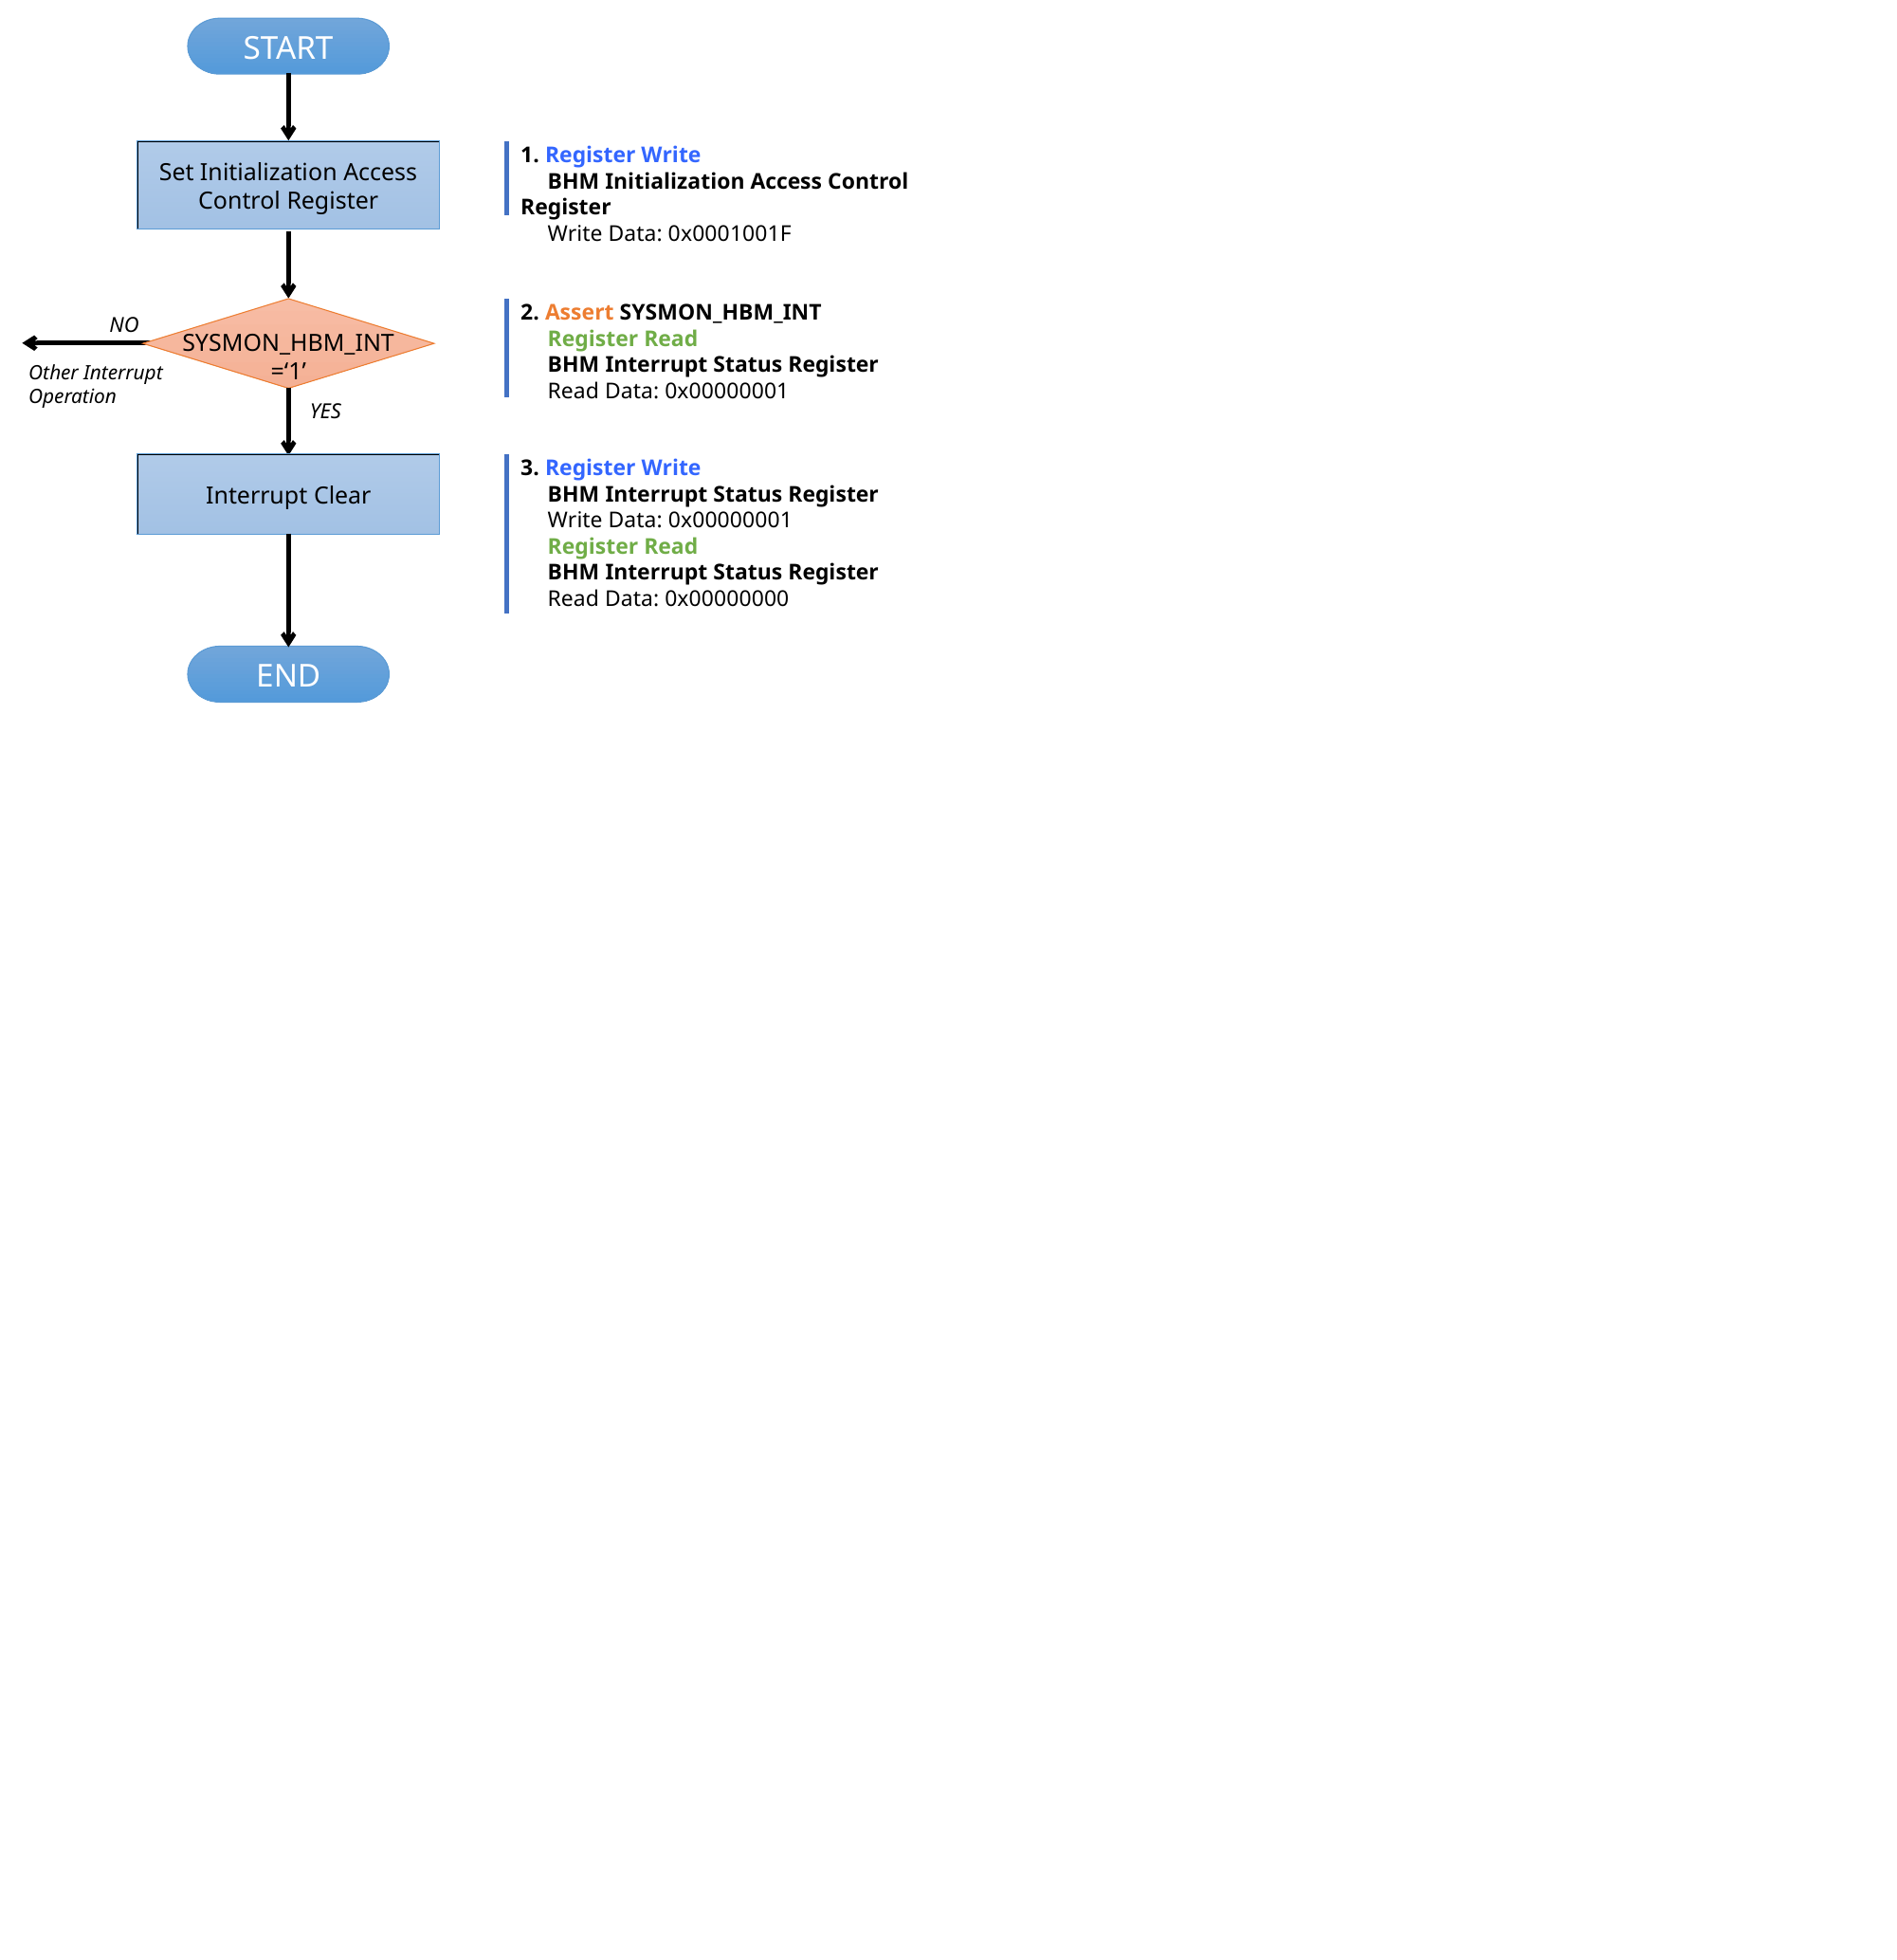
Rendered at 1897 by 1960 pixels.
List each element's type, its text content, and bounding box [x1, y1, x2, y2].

text_box Set Initialization Access Control Register [137, 140, 440, 229]
text_box 1. Register Write BHM Initialization Access Control Register Write Data: 0x0001001F [506, 140, 1012, 252]
text_box SYSMON_HBM_INT =‘1’ [155, 333, 423, 379]
text_box [175, 298, 402, 333]
text_box NO [93, 303, 155, 342]
text_box END [187, 645, 391, 704]
text_box YES [290, 390, 361, 430]
text_box 2. Assert SYSMON_HBM_INT Register Read BHM Interrupt Status Register Read Data: 0x00000001 [506, 299, 1025, 411]
text_box [423, 339, 436, 348]
text_box Interrupt Clear [137, 453, 440, 535]
text_box Other Interrupt Operation [28, 353, 188, 415]
text_box 3. Register Write BHM Interrupt Status Register Write Data: 0x00000001 Register Read BHM Interrupt Status Register Read Data: 0x00000000 [506, 453, 1025, 618]
text_box START [187, 17, 391, 75]
text_box [140, 343, 155, 348]
text_box [257, 379, 319, 389]
